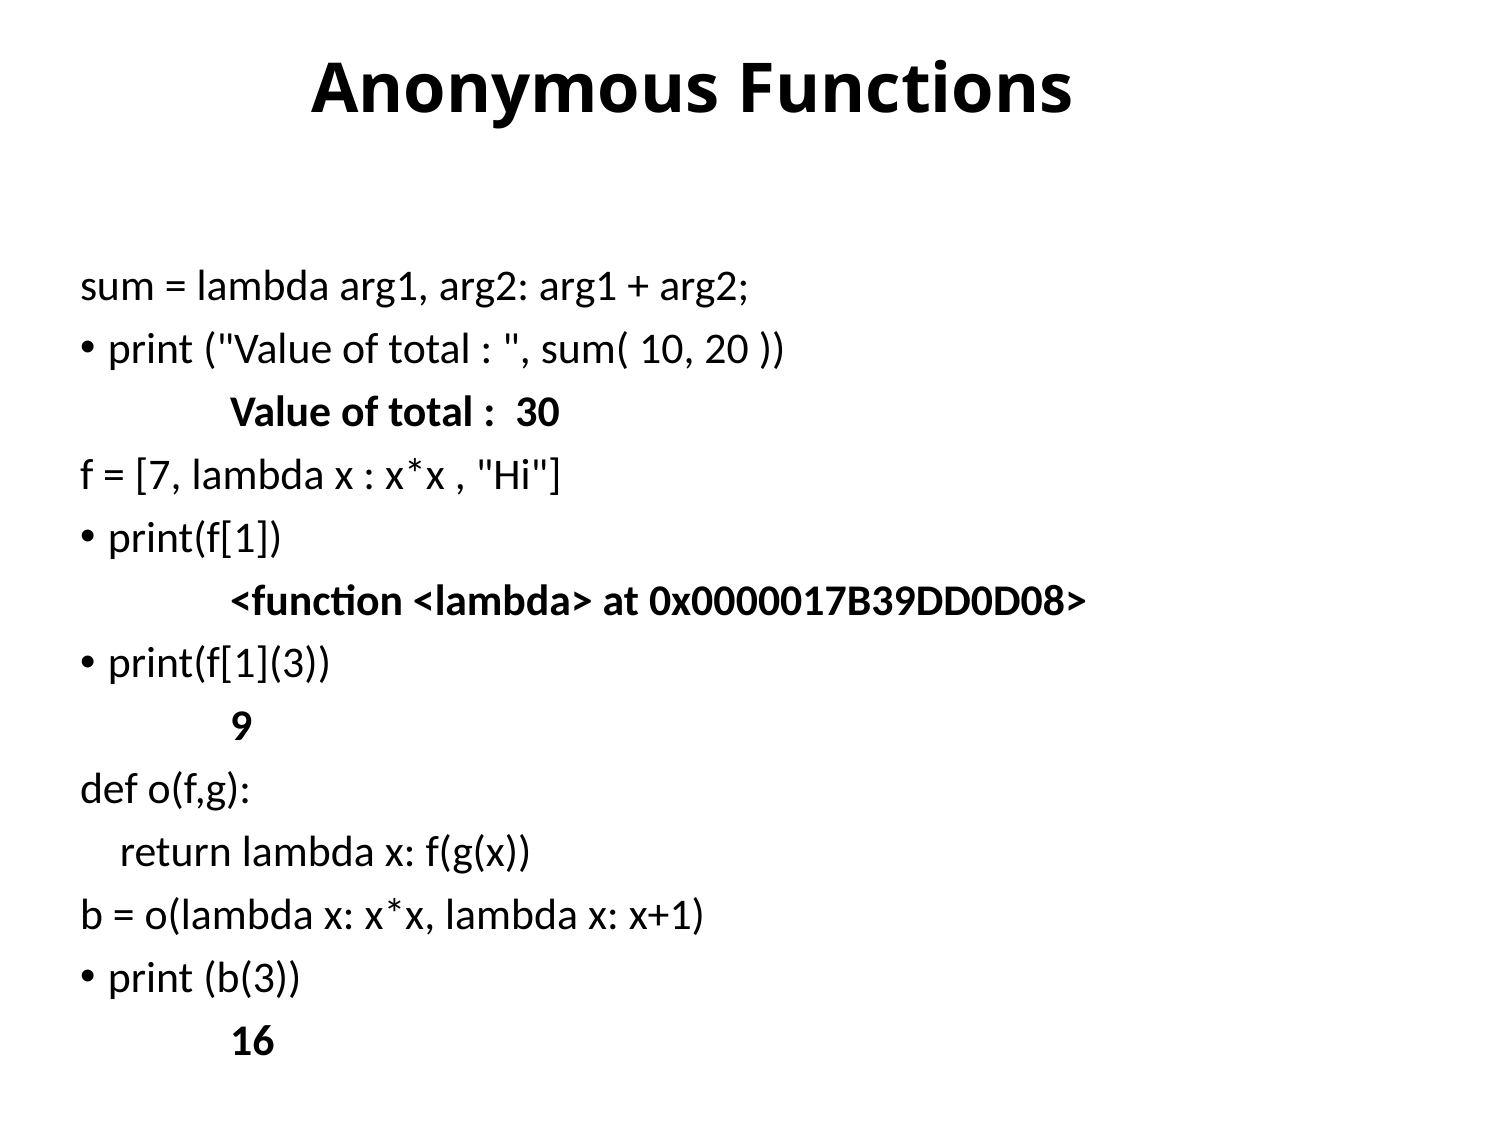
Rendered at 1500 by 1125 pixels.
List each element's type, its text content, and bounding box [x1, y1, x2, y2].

list sum = lambda arg1, arg2: arg1 + arg2; print ("Value of total : ", sum( 10, 20 )) Value of total : 30 f = [7, lambda x : x*x , "Hi"] print(f[1]) <function <lambda> at 0x0000017B39DD0D08> print(f[1](3)) 9 def o(f,g): return lambda x: f(g(x)) b = o(lambda x: x*x, lambda x: x+1) print (b(3)) 16 [64, 255, 1436, 1125]
title Anonymous Functions [98, 0, 1287, 185]
